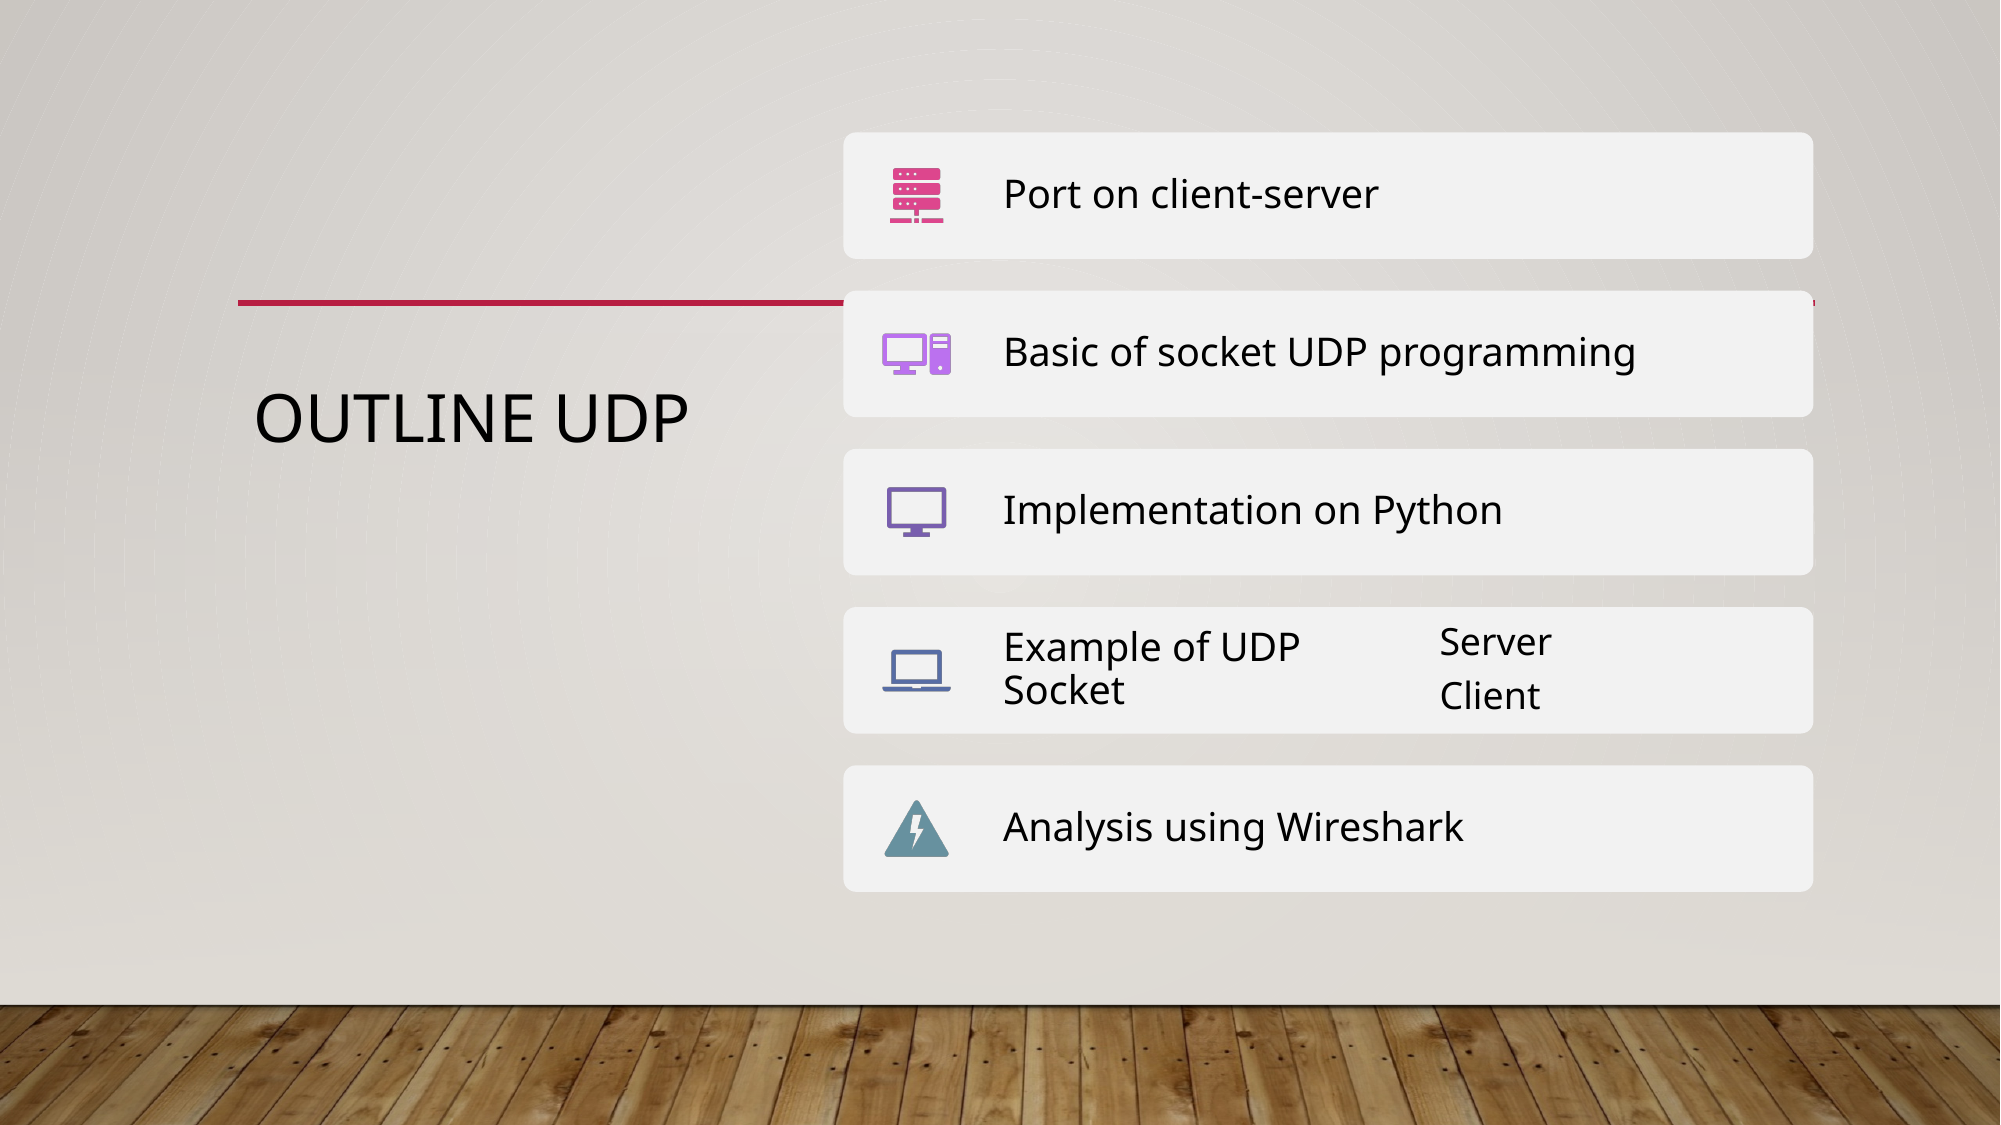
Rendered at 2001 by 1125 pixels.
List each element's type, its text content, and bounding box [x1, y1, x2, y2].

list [843, 131, 1814, 893]
title Outline udp [238, 377, 775, 817]
picture [0, 1005, 2000, 1125]
